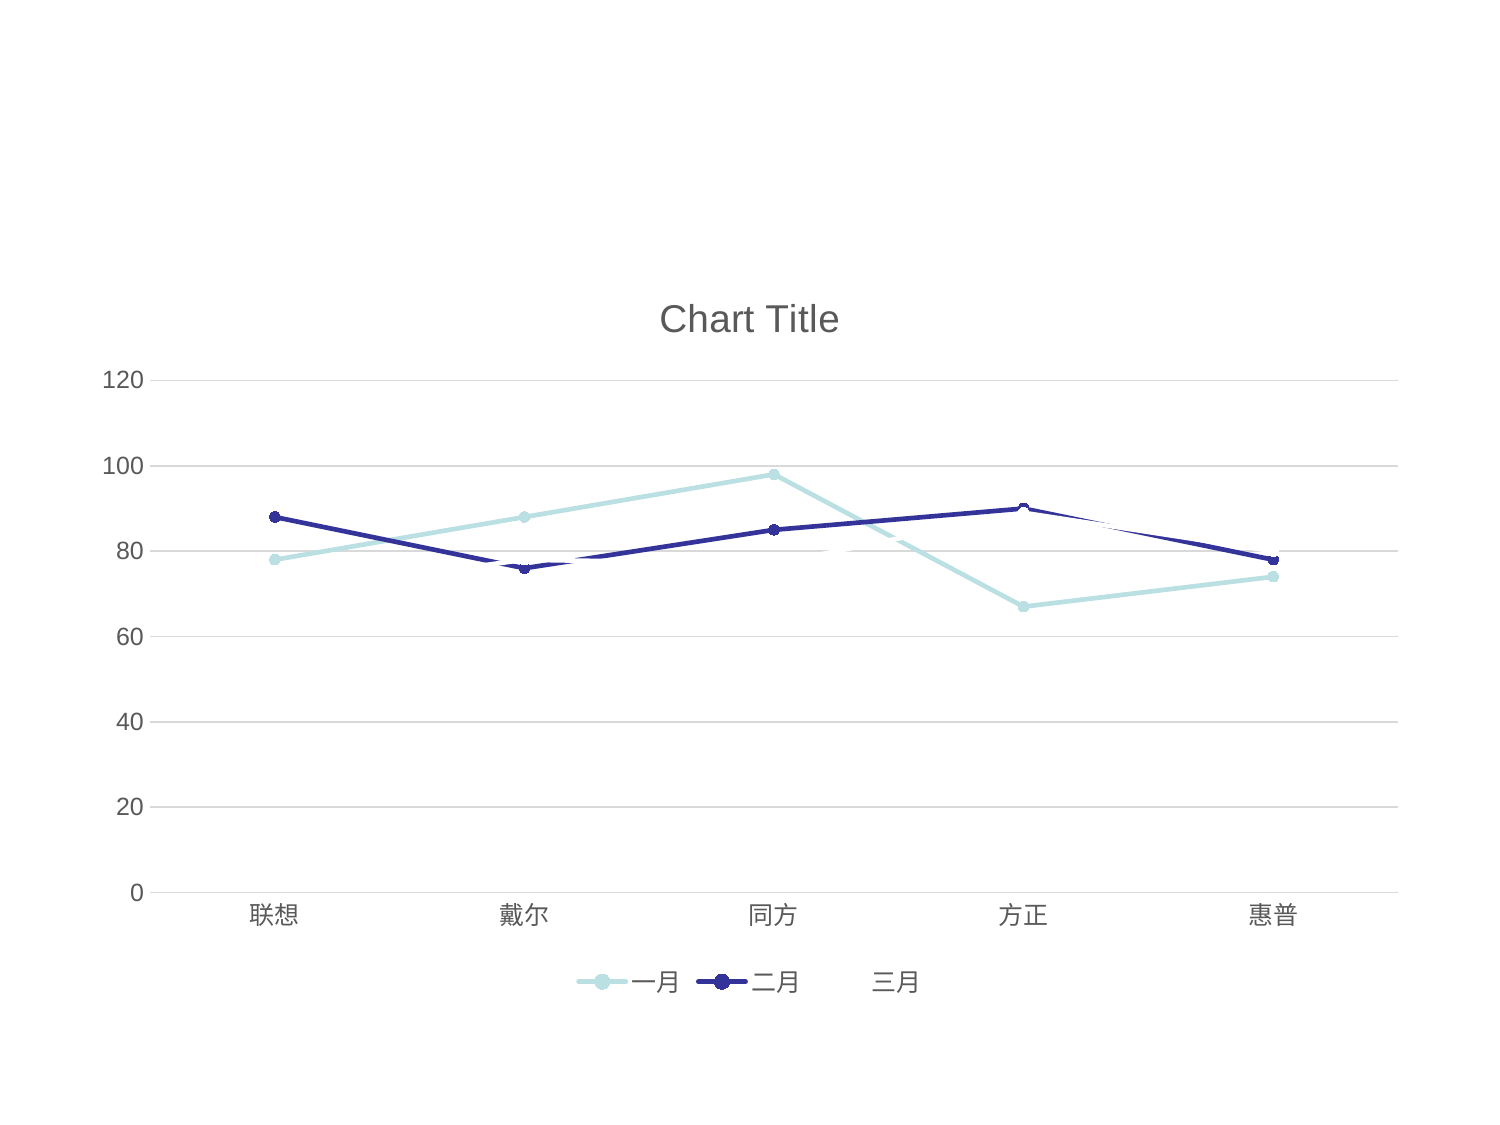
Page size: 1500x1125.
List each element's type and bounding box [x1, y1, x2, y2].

chart [74, 262, 1426, 1006]
